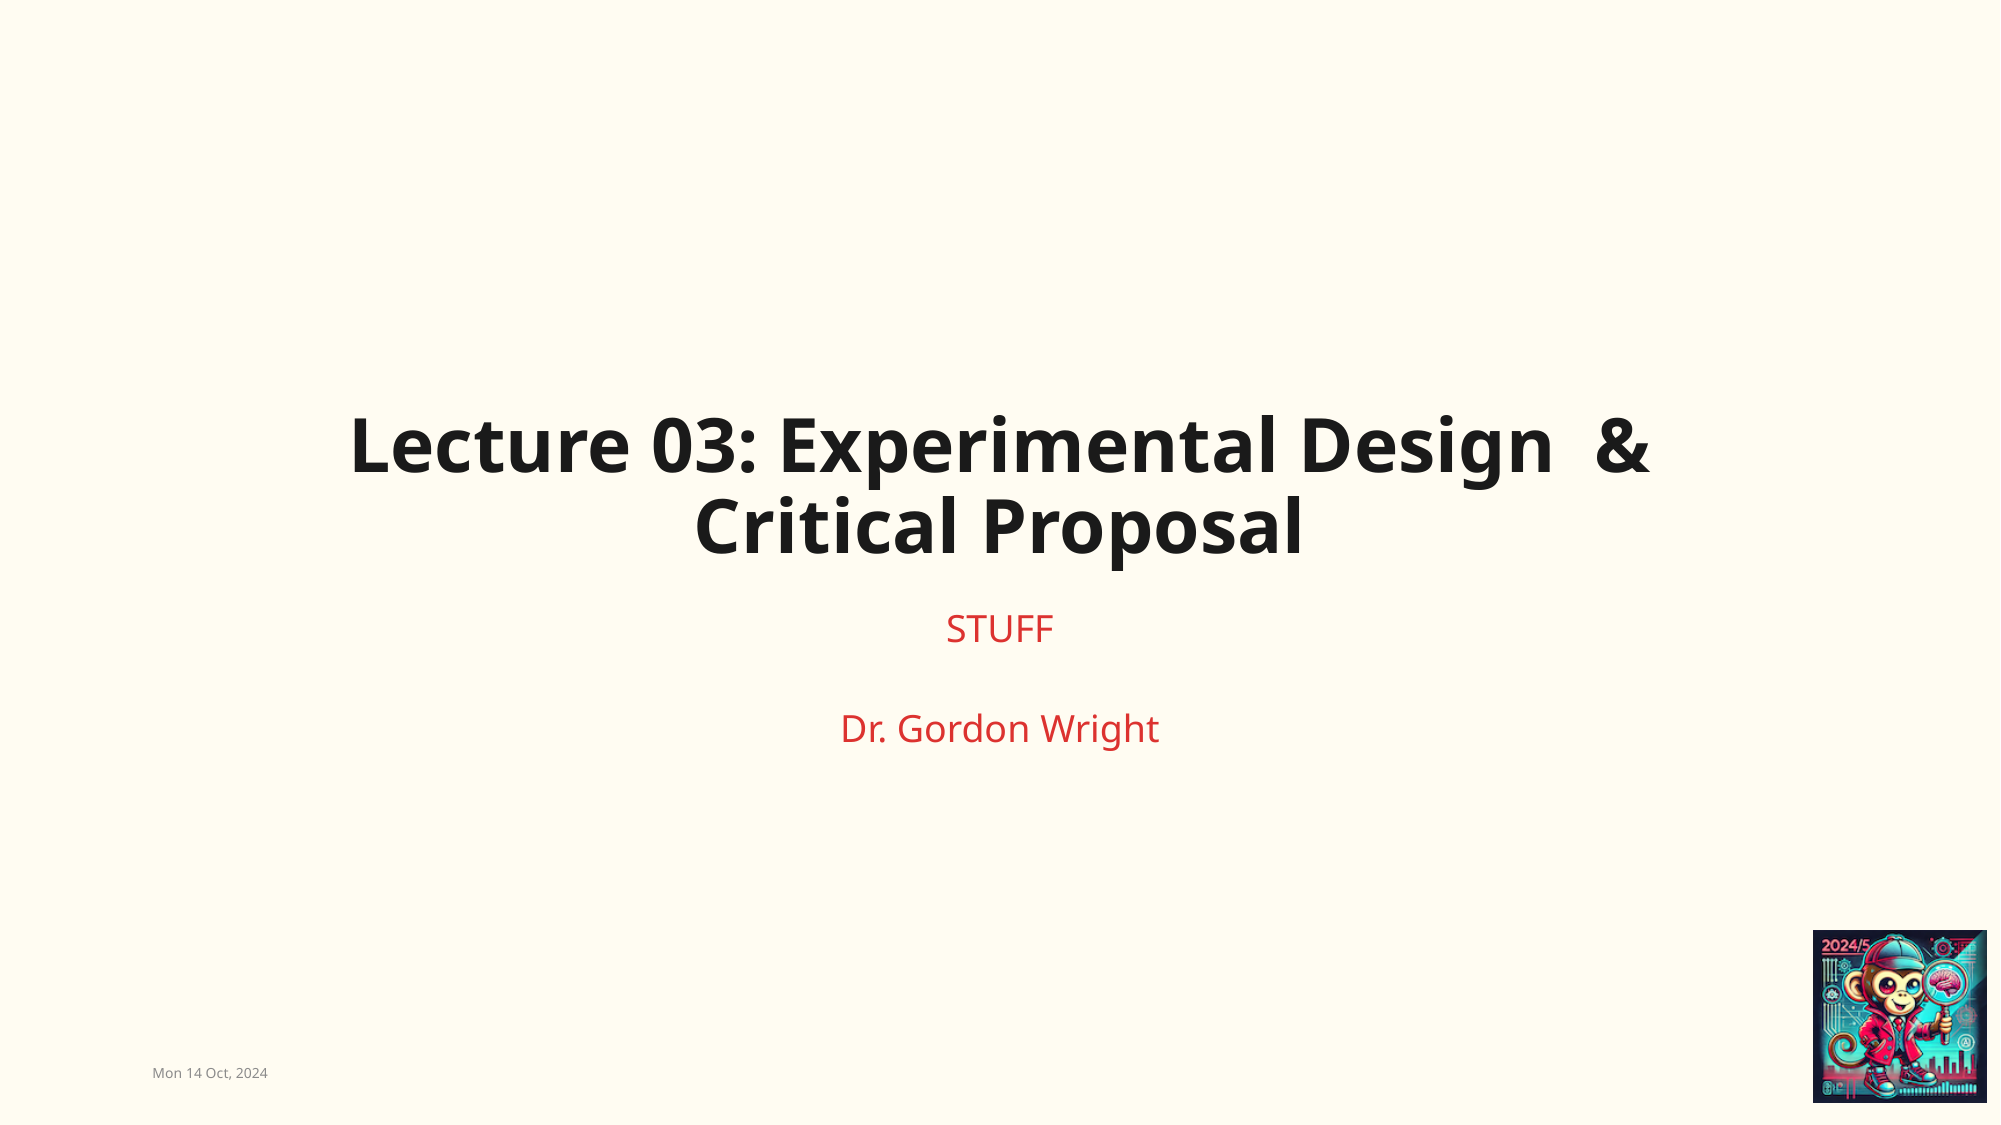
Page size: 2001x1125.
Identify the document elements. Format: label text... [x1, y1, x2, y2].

title Lecture 03: Experimental Design & Critical Proposal [249, 184, 1750, 578]
subtitle STUFF Dr. Gordon Wright [249, 592, 1750, 863]
picture [1813, 930, 1987, 1103]
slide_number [137, 1042, 588, 1103]
